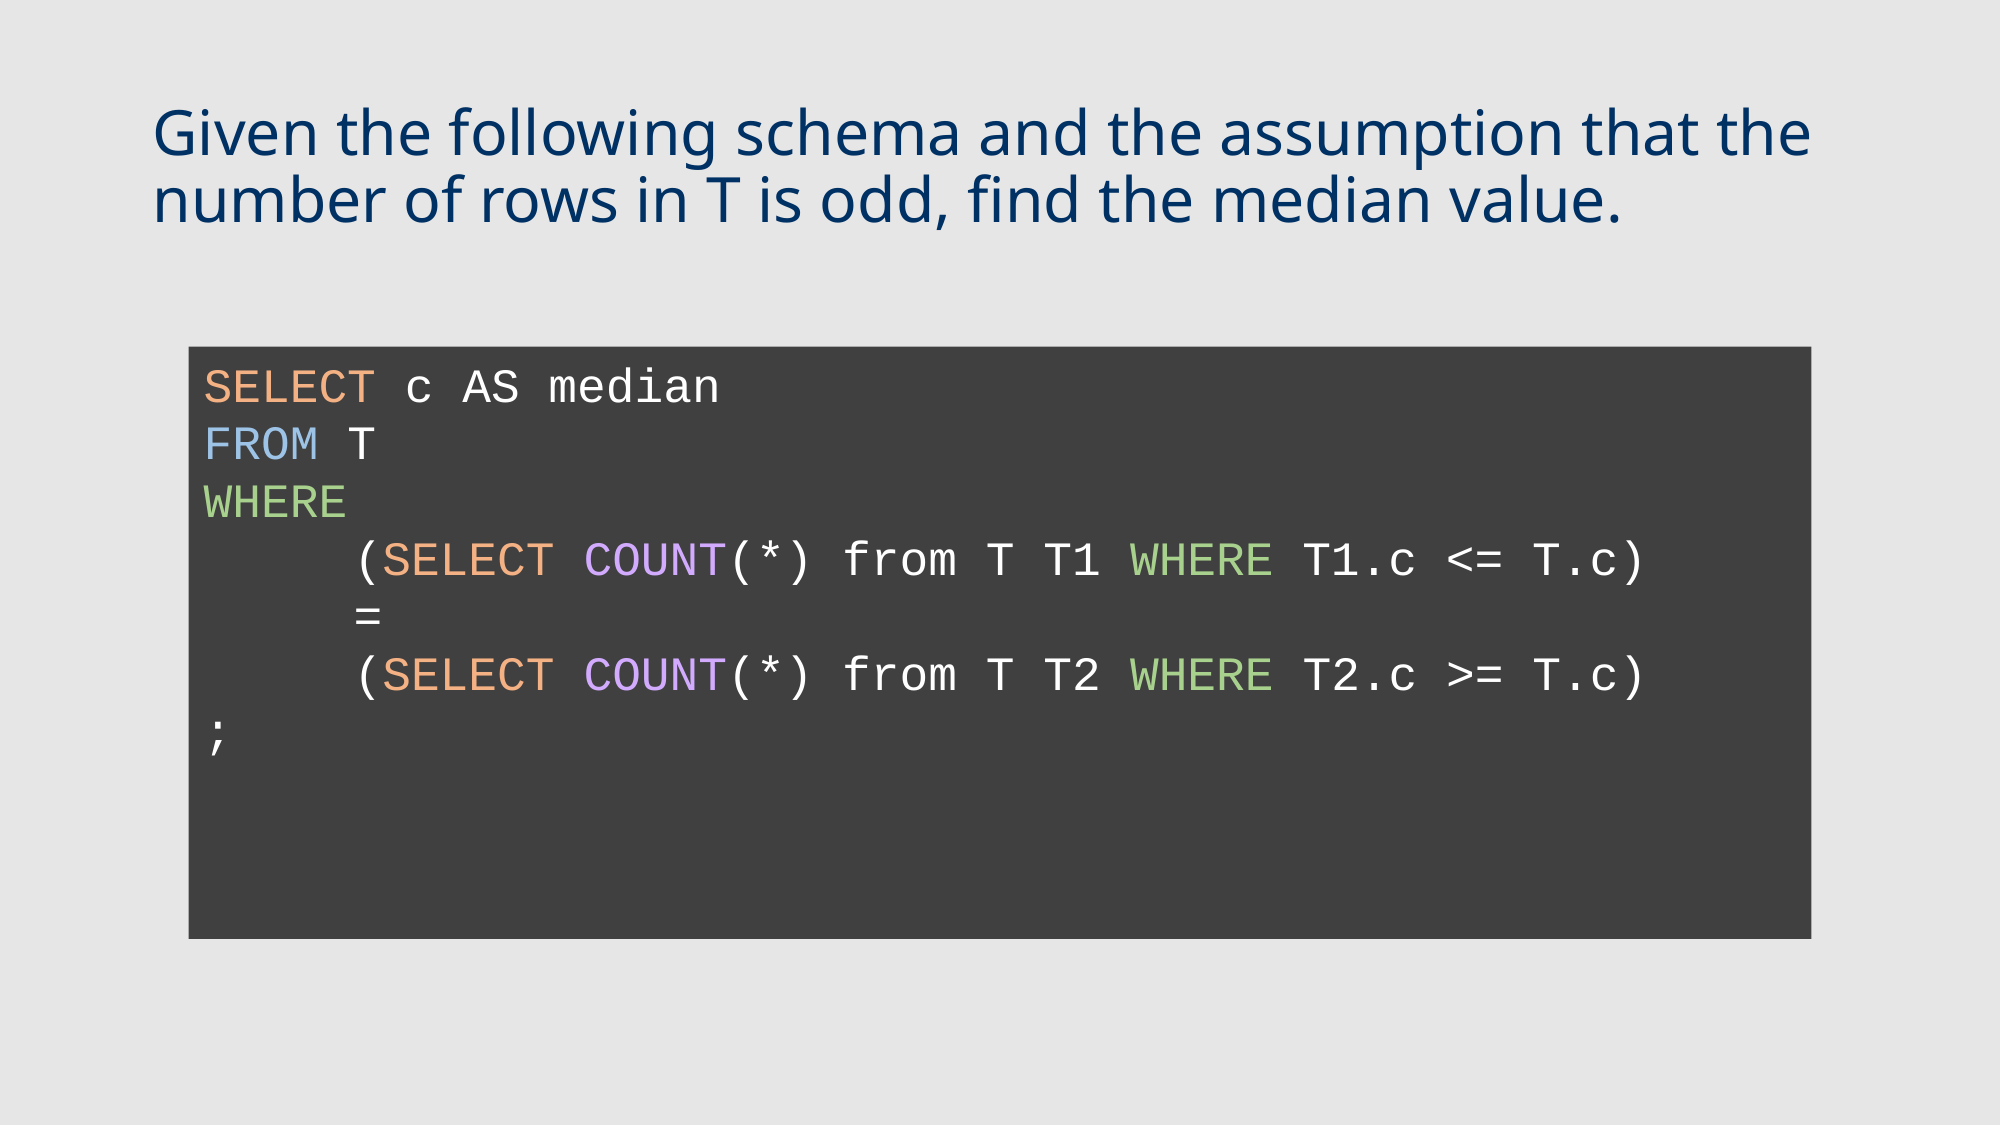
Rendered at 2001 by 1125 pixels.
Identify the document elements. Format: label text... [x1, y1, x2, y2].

list SELECT c AS median FROM T WHERE (SELECT COUNT(*) from T T1 WHERE T1.c <= T.c) = (SELECT COUNT(*) from T T2 WHERE T2.c >= T.c) ; [188, 346, 1812, 939]
title Given the following schema and the assumption that the number of rows in T is odd, find the median value. [137, 59, 1863, 278]
